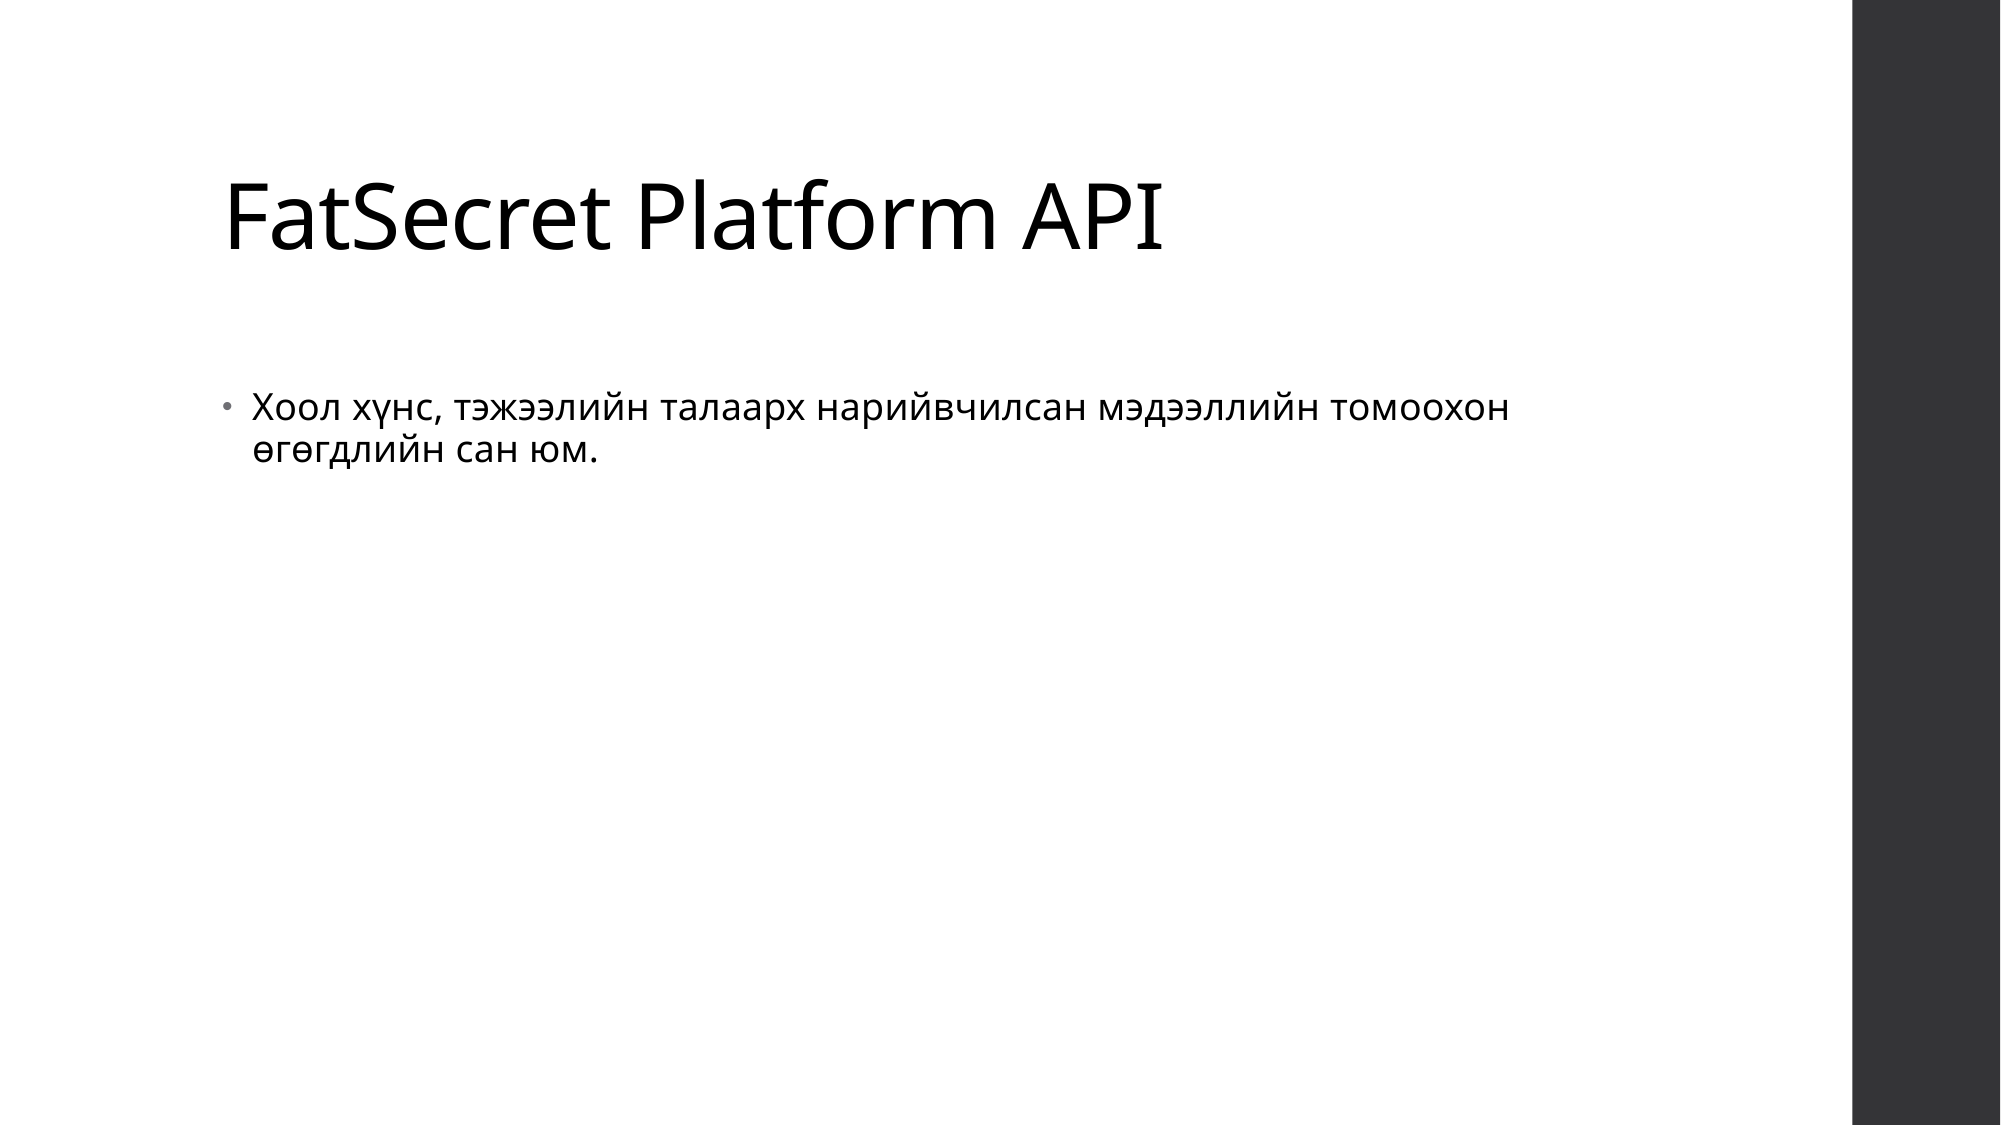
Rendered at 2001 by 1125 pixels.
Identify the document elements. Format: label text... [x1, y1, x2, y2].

list Хоол хүнс, тэжээлийн талаарх нарийвчилсан мэдээллийн томоохон өгөгдлийн сан юм. [206, 299, 1617, 1014]
title FatSecret Platform API [206, 60, 1797, 278]
